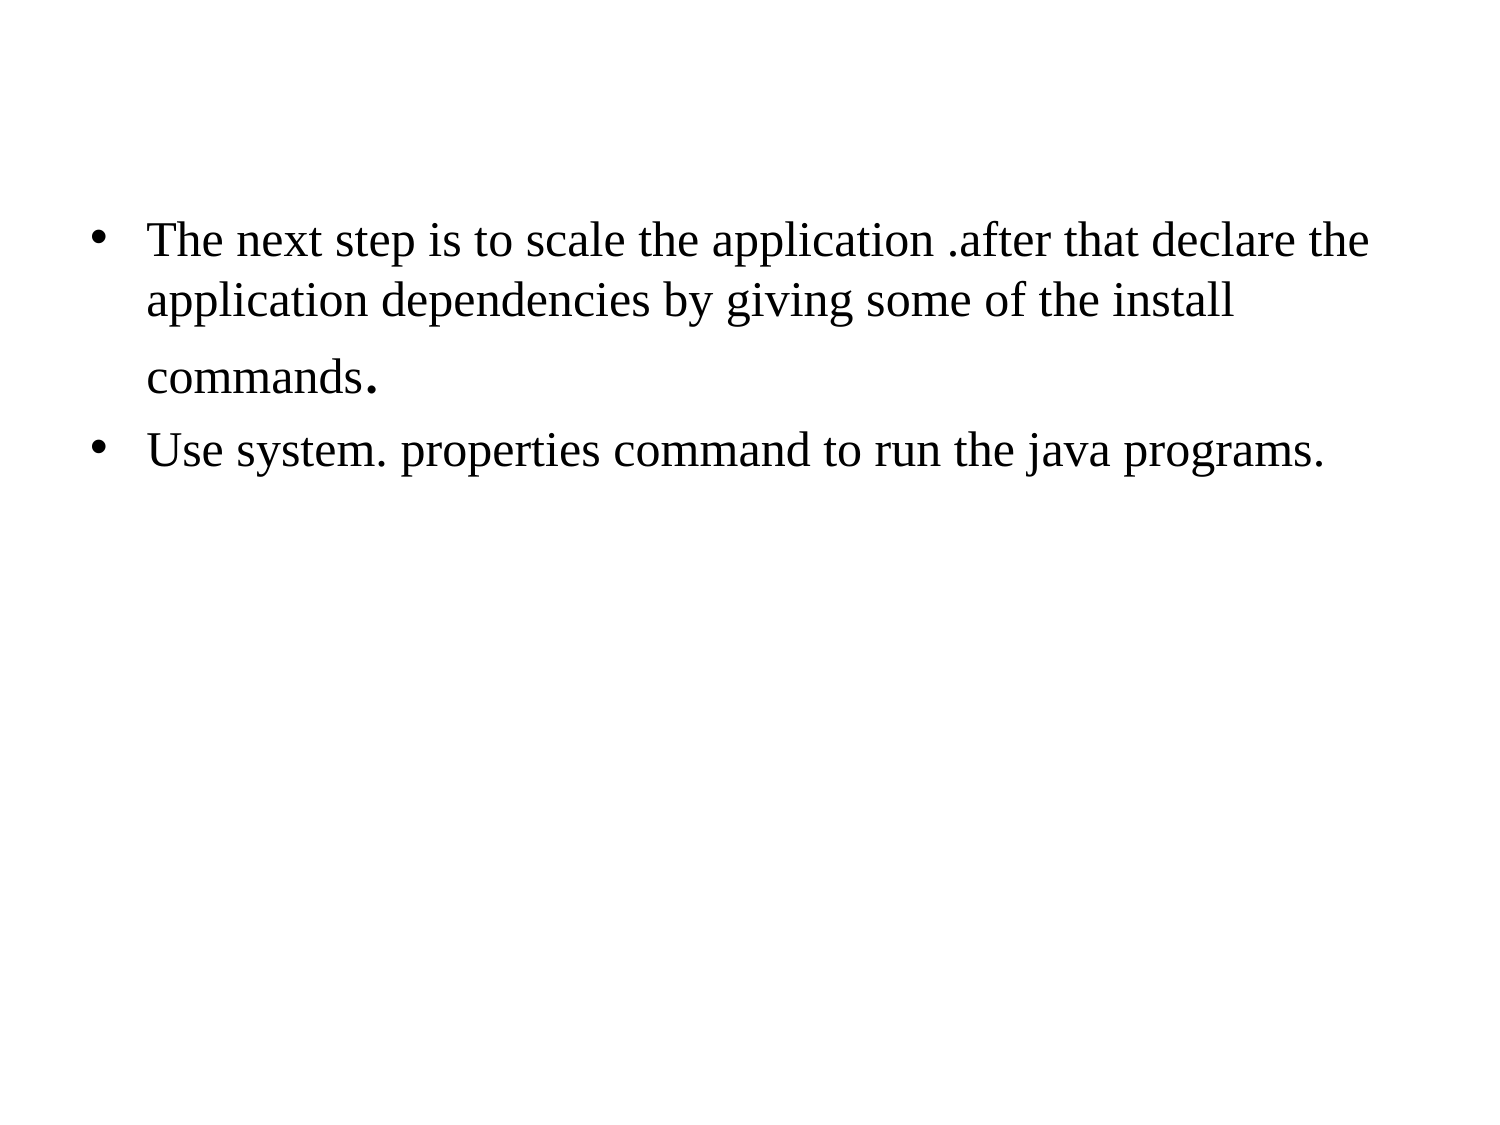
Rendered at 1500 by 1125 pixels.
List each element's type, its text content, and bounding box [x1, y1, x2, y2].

list The next step is to scale the application .after that declare the application dependencies by giving some of the install commands. Use system. properties command to run the java programs. [75, 199, 1425, 879]
